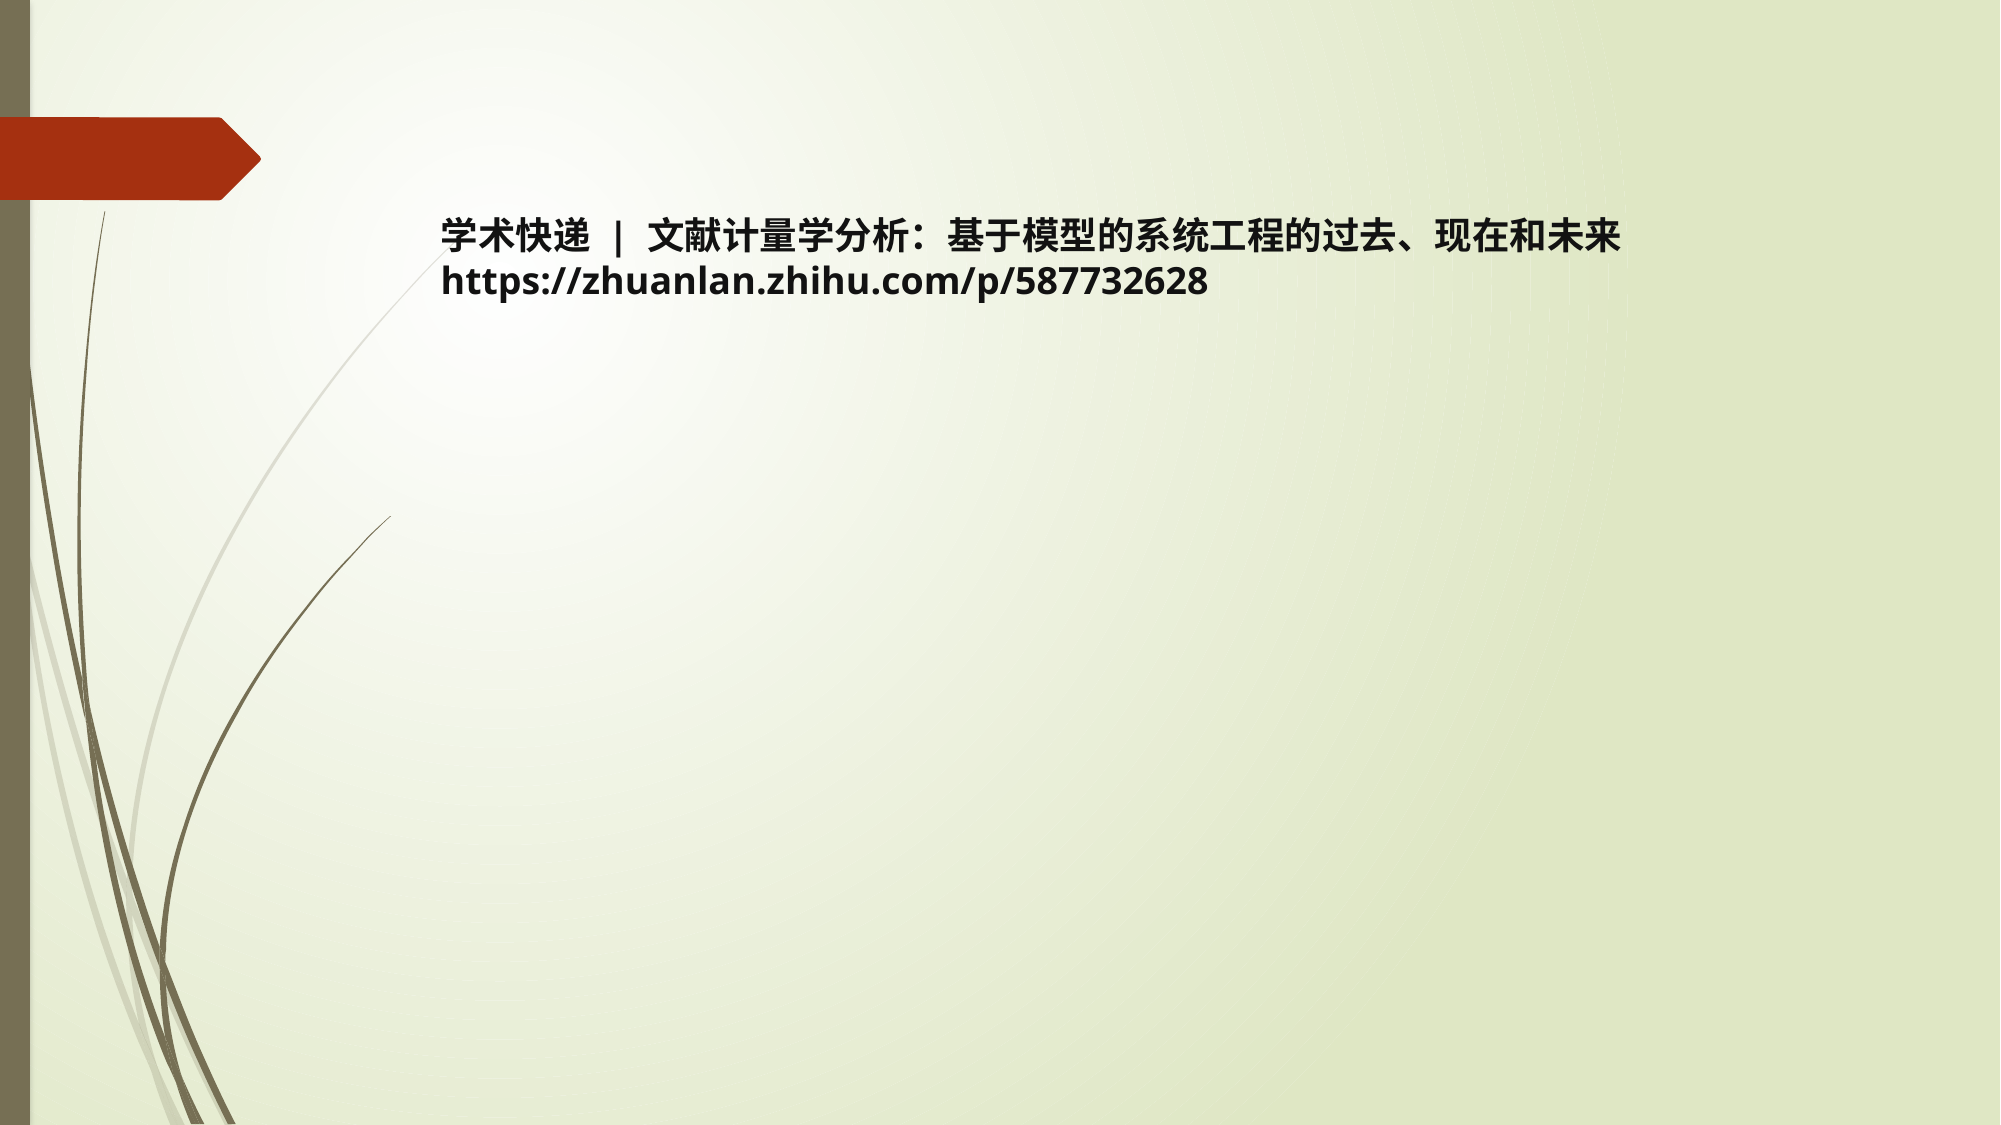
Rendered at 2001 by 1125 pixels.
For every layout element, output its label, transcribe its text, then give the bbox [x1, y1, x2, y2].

text_box 学术快递 | 文献计量学分析：基于模型的系统工程的过去、现在和未来 https://zhuanlan.zhihu.com/p/587732628 [425, 204, 1734, 309]
